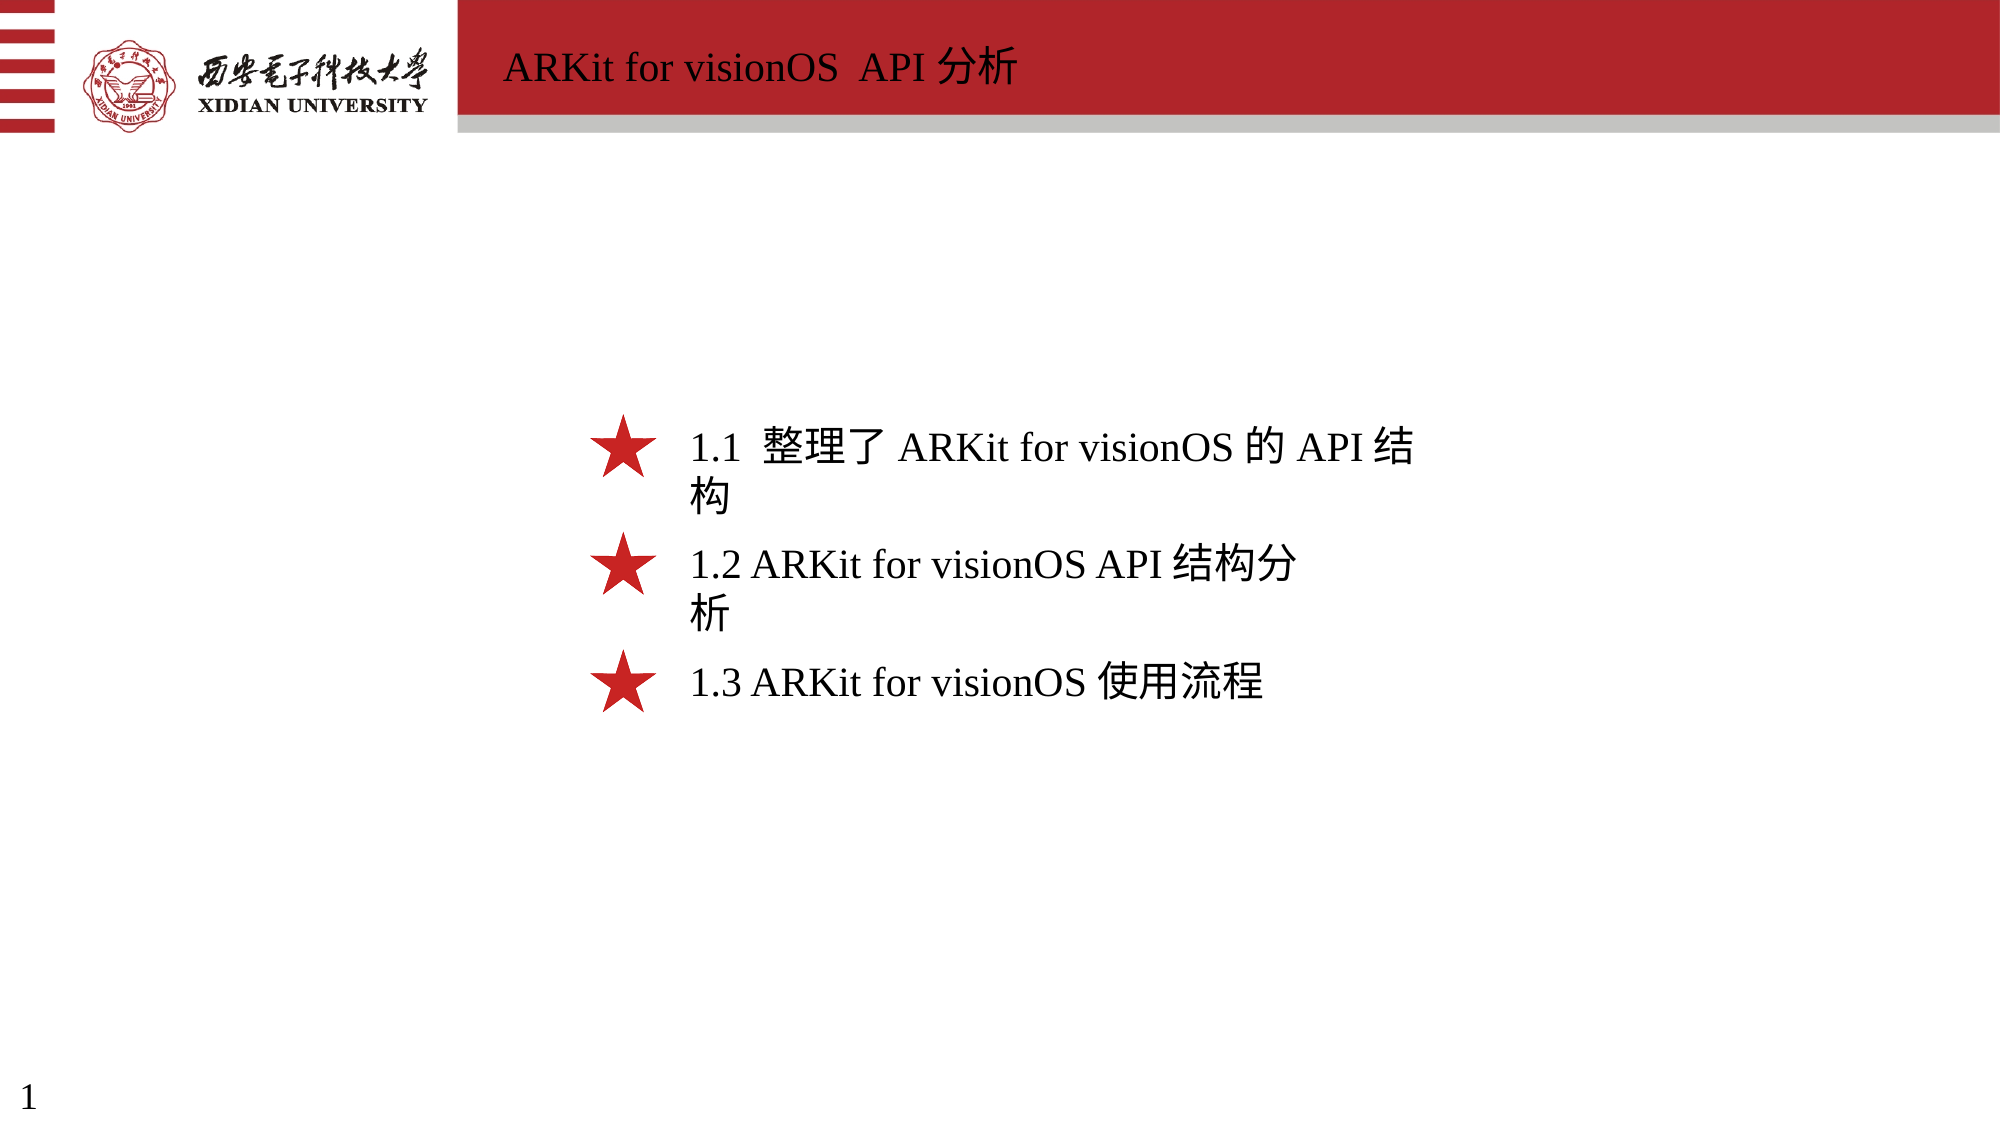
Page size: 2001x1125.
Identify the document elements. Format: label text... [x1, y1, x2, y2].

text_box 1 [4, 1064, 1008, 1125]
picture [0, 0, 2000, 1125]
text_box ARKit for visionOS API分析 [488, 32, 1098, 97]
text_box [588, 411, 1441, 713]
